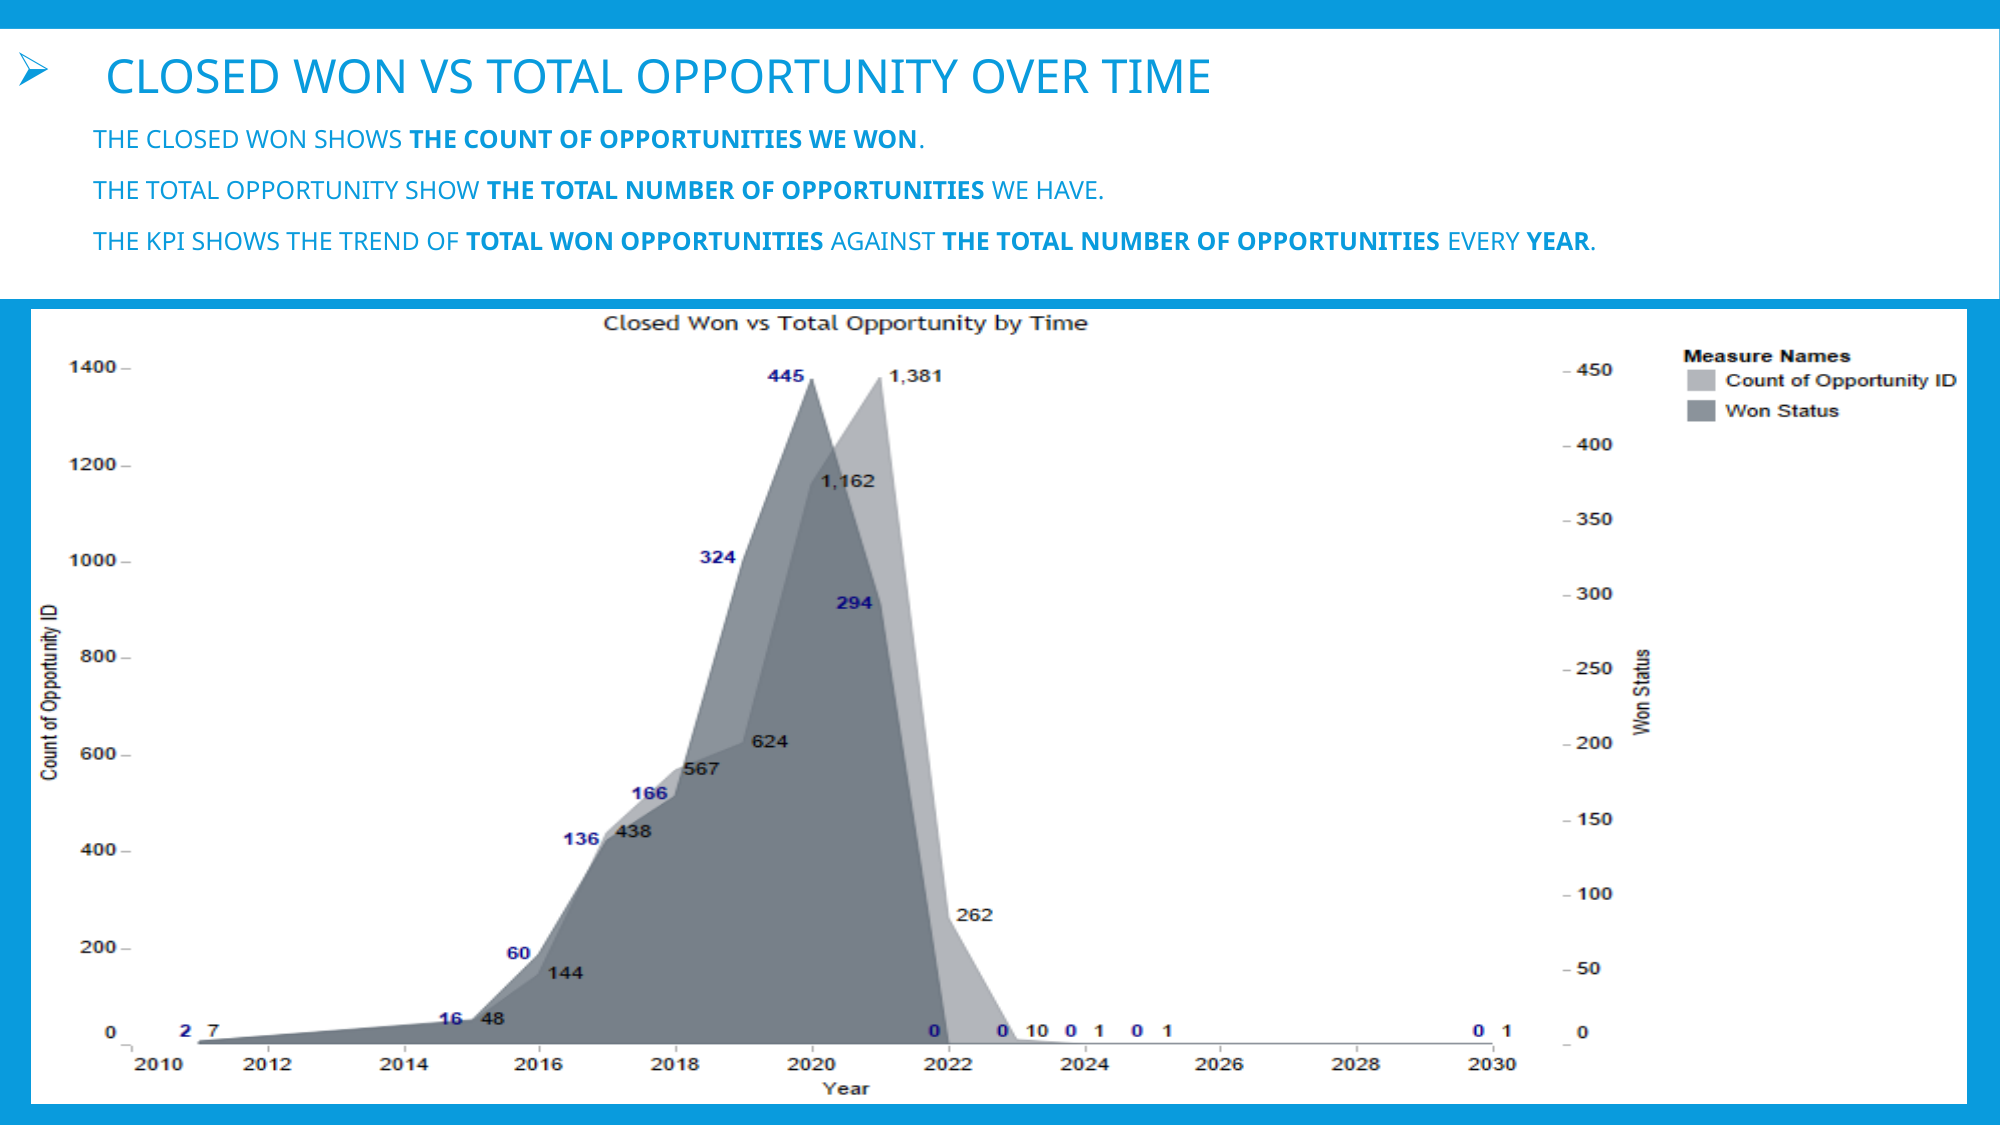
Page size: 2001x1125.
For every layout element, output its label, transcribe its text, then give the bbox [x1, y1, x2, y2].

title Closed won vs total opportunity over time the closed won shows the count of opportunities we won. The total opportunity show the total number of opportunities we have. The kpi shows the trend of total won opportunities against the total number of opportunities every year. [0, 46, 1967, 295]
picture [32, 310, 1966, 1103]
